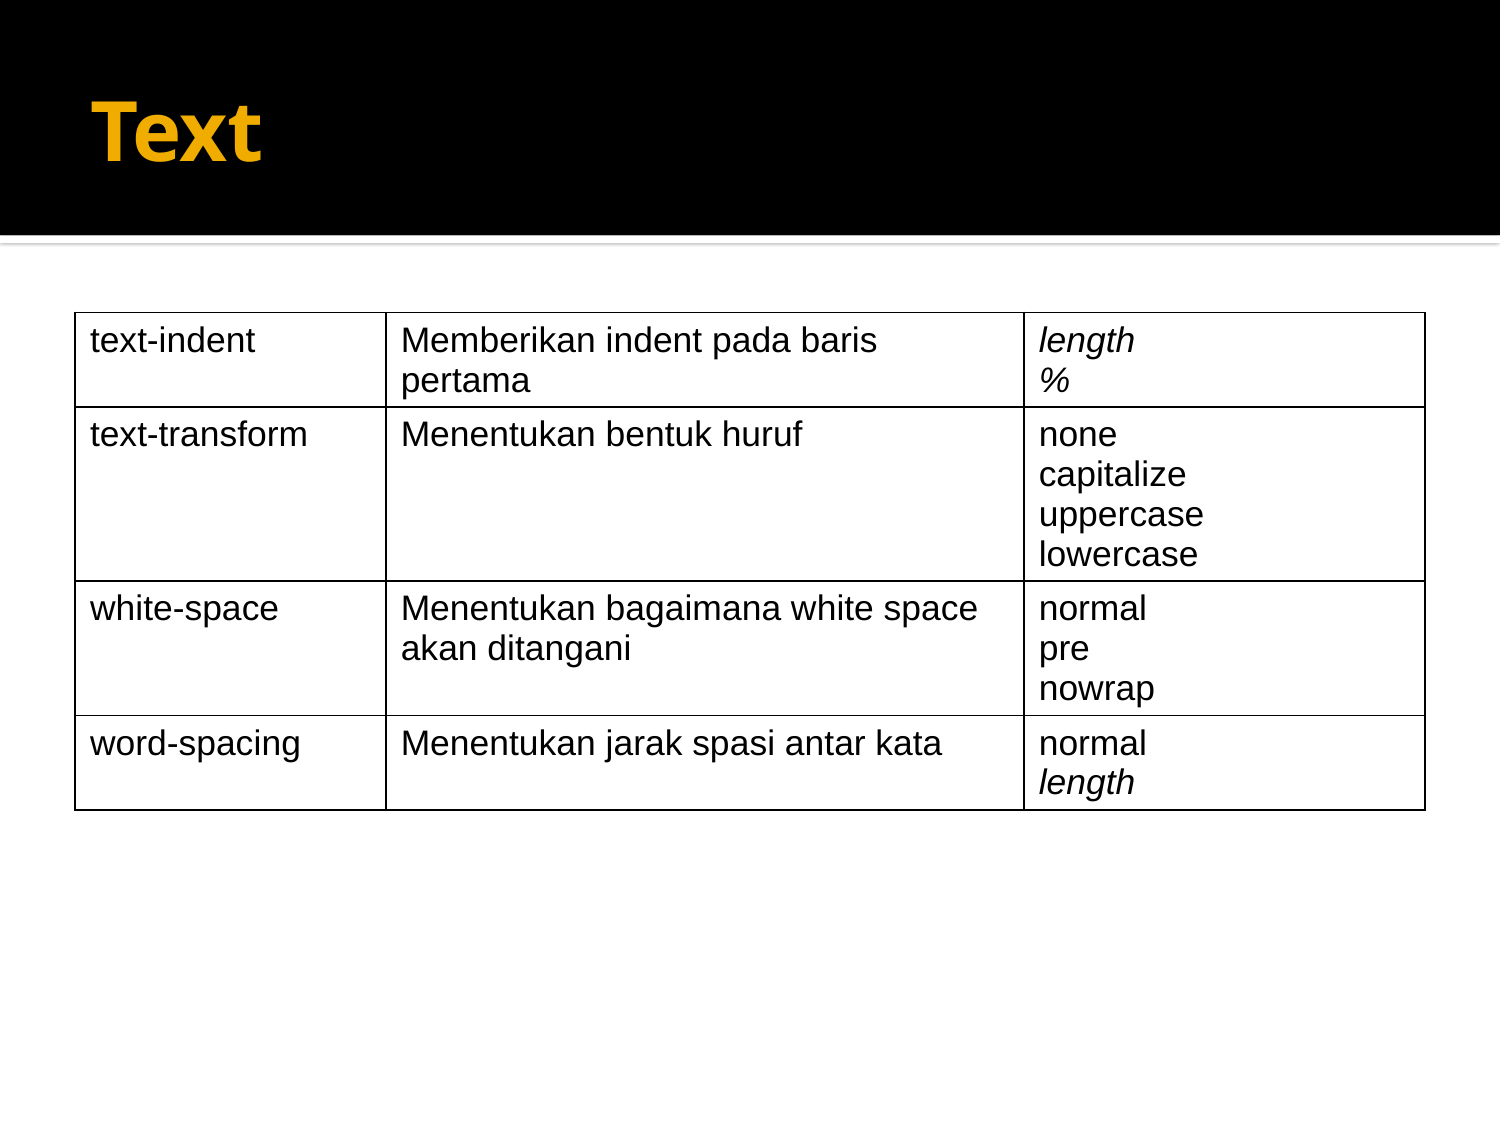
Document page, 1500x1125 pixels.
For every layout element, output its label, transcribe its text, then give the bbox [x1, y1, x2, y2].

table_cell normal pre nowrap [1025, 582, 1424, 715]
table_cell text-transform [76, 408, 385, 580]
table_cell white-space [76, 582, 385, 715]
table_cell Menentukan bagaimana white space akan ditangani [387, 582, 1023, 715]
table_cell none capitalize uppercase lowercase [1025, 408, 1424, 580]
table_header length % [1025, 313, 1424, 406]
table_header Memberikan indent pada baris pertama [387, 313, 1023, 406]
table_cell Menentukan jarak spasi antar kata [387, 716, 1023, 809]
table_cell word-spacing [76, 716, 385, 809]
table_header text-indent [76, 313, 385, 406]
table_cell normal length [1025, 716, 1424, 809]
title Text [75, 25, 1425, 231]
table_cell Menentukan bentuk huruf [387, 408, 1023, 580]
